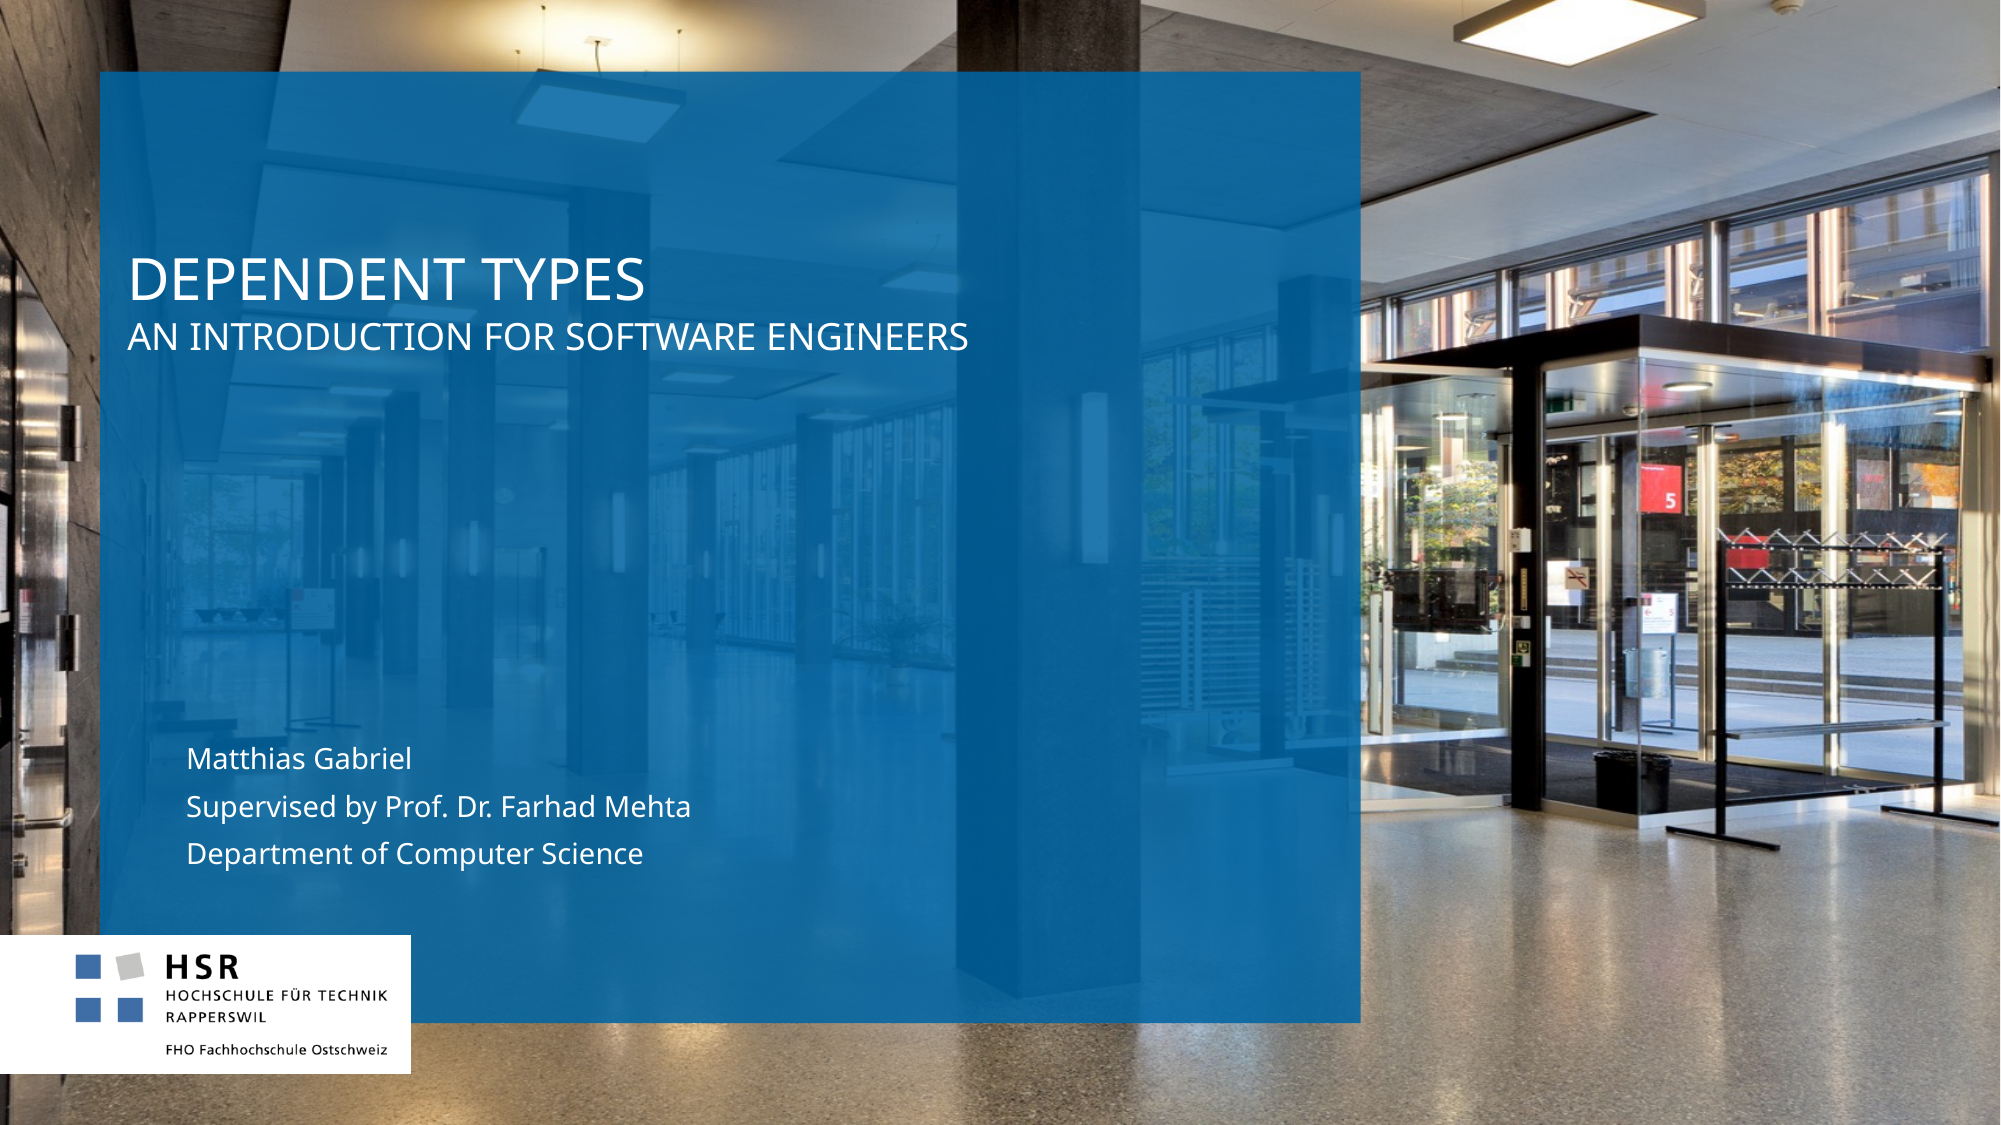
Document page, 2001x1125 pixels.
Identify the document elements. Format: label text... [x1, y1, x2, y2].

title Dependent Types An Introduction for Software Engineers [126, 241, 1335, 475]
list Matthias Gabriel Supervised by Prof. Dr. Farhad Mehta Department of Computer Science [126, 686, 1335, 925]
picture [0, 0, 2001, 1125]
